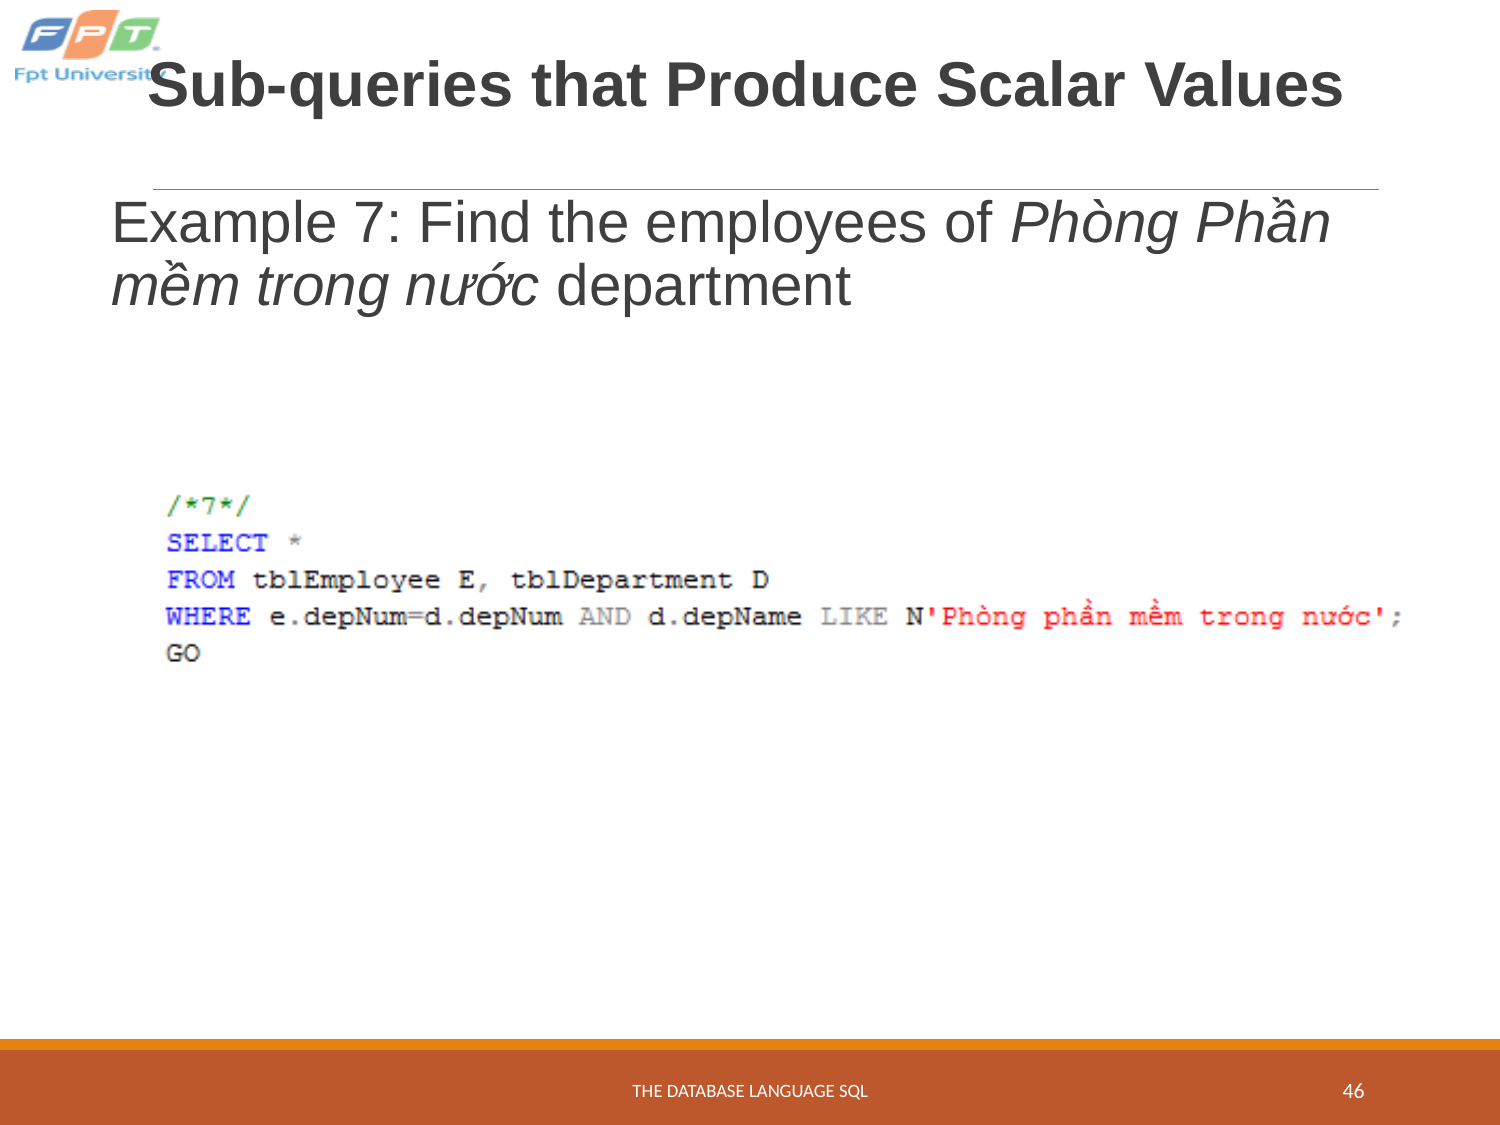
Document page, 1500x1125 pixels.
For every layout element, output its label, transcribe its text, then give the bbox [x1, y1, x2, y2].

footer THE DATABASE LANGUAGE SQL [453, 1059, 1047, 1120]
picture [15, 10, 166, 83]
list Example 7: Find the employees of Phòng Phần mềm trong nước department [96, 185, 1399, 1017]
title Sub-queries that Produce Scalar Values [96, 47, 1399, 185]
slide_number 46 [1218, 1059, 1380, 1120]
picture [162, 487, 1417, 688]
